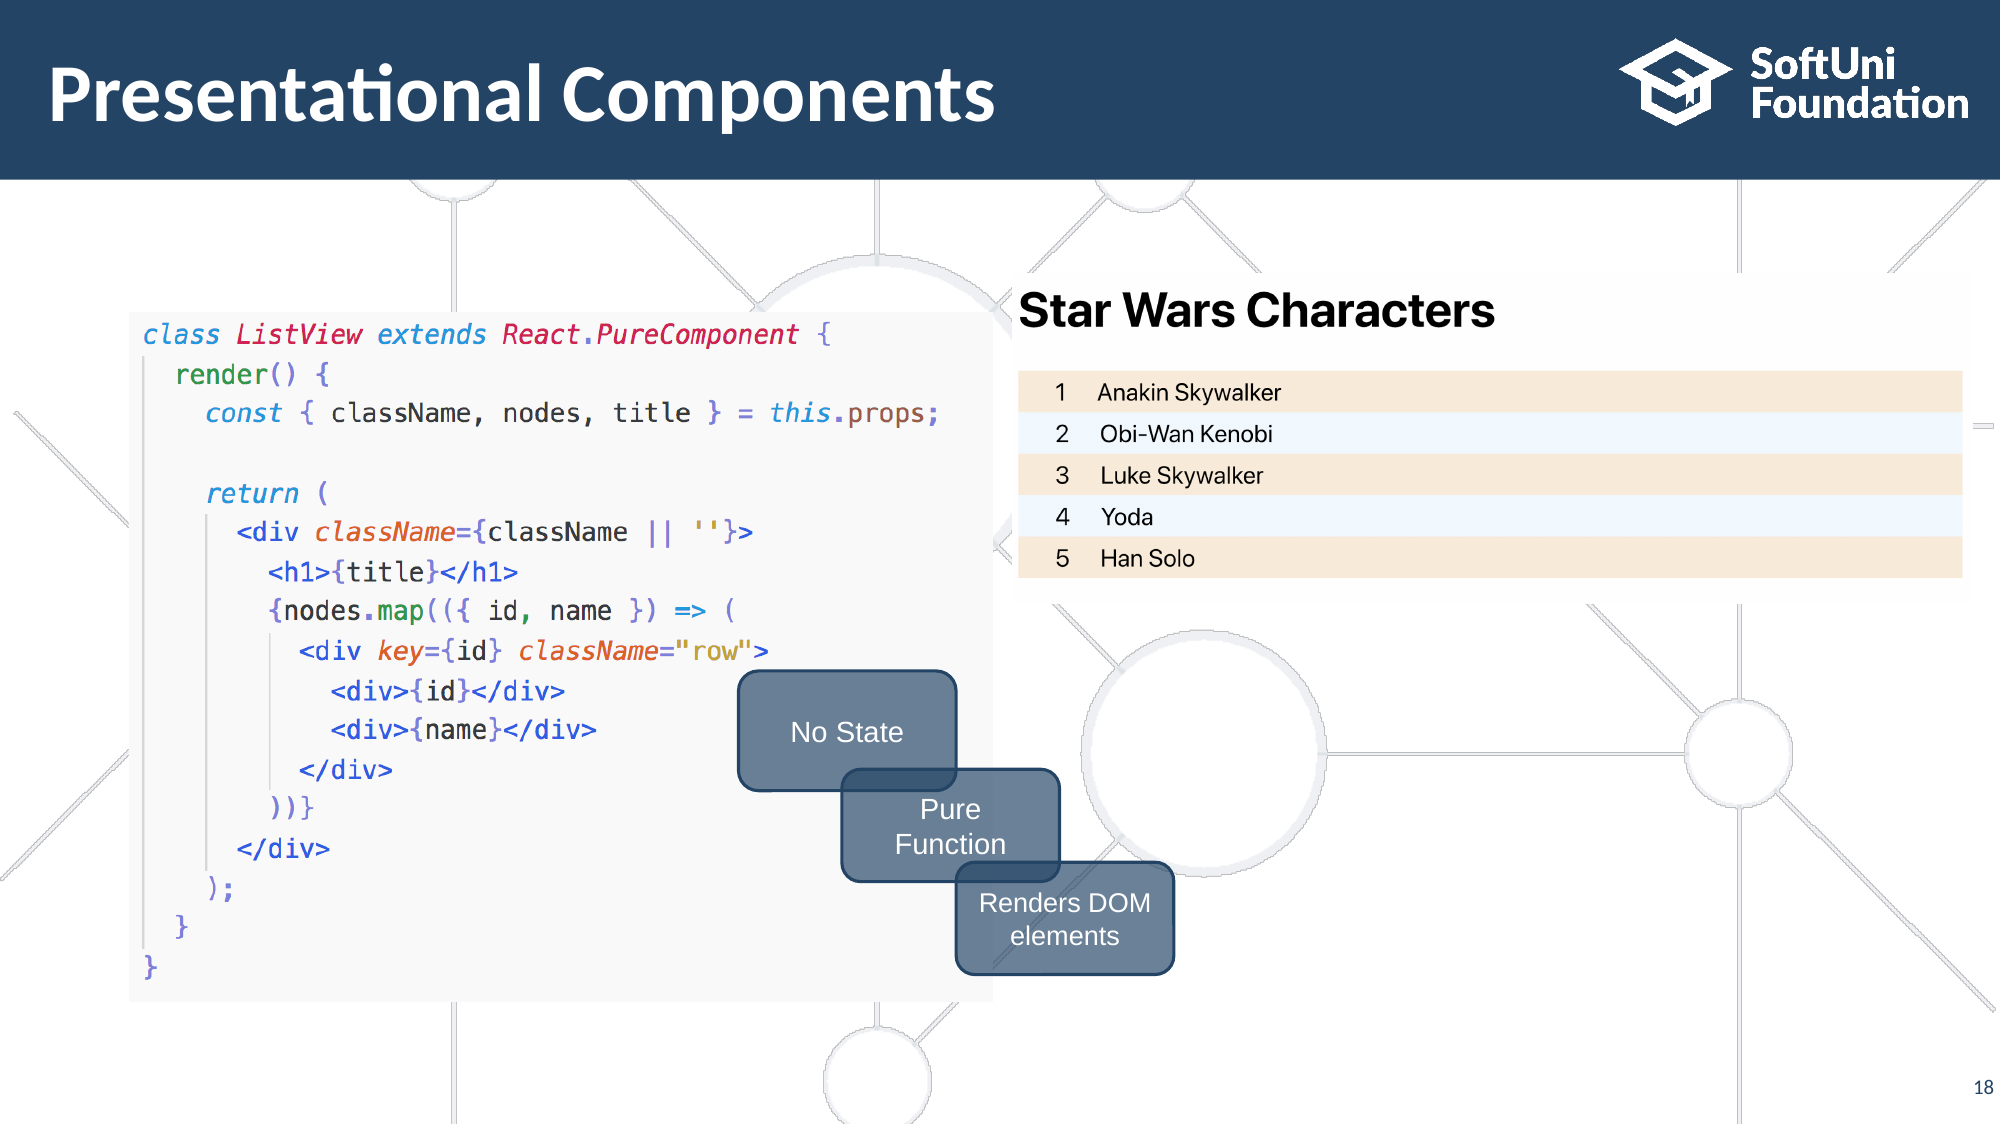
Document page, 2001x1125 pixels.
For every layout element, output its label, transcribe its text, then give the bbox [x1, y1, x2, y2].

title Presentational Components [31, 16, 1591, 162]
text_box Pure Function [998, 769, 1060, 862]
slide_number ‹#› [1929, 1070, 2000, 1103]
picture [1618, 38, 1968, 126]
picture [0, 180, 2000, 1124]
text_box Renders DOM elements [998, 862, 1174, 975]
